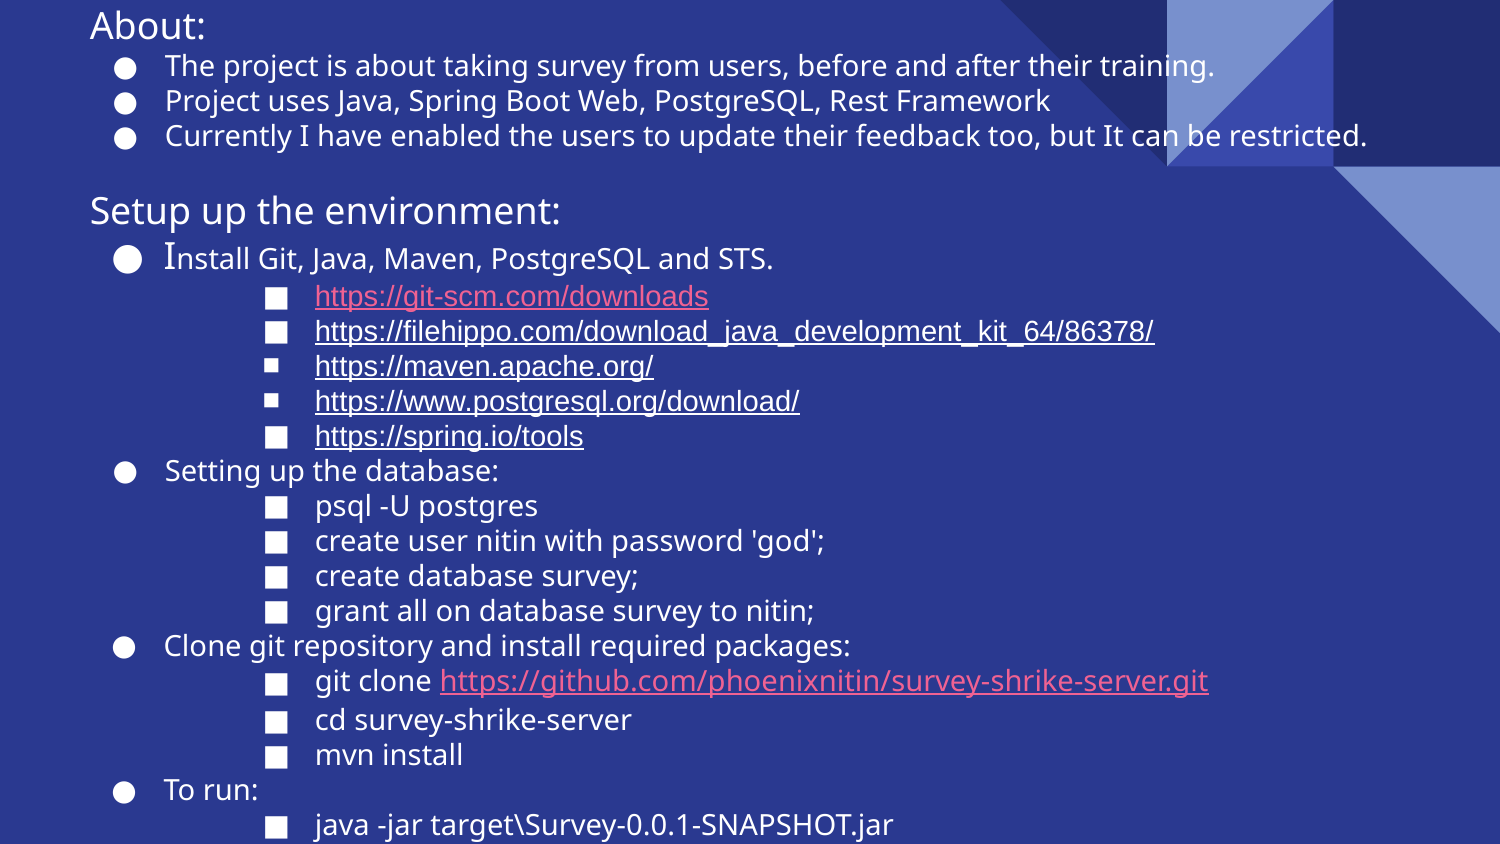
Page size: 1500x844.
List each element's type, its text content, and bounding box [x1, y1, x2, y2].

text_box About: The project is about taking survey from users, before and after their training. Project uses Java, Spring Boot Web, PostgreSQL, Rest Framework Currently I have enabled the users to update their feedback too, but It can be restricted. Setup up the environment: Install Git, Java, Maven, PostgreSQL and STS. https://git-scm.com/downloads https://filehippo.com/download_java_development_kit_64/86378/ https://maven.apache.org/ https://www.postgresql.org/download/ https://spring.io/tools Setting up the database: psql -U postgres create user nitin with password 'god'; create database survey; grant all on database survey to nitin; Clone git repository and install required packages: git clone https://github.com/phoenixnitin/survey-shrike-server.git cd survey-shrike-server mvn install To run: java -jar target\Survey-0.0.1-SNAPSHOT.jar [74, 0, 1415, 832]
